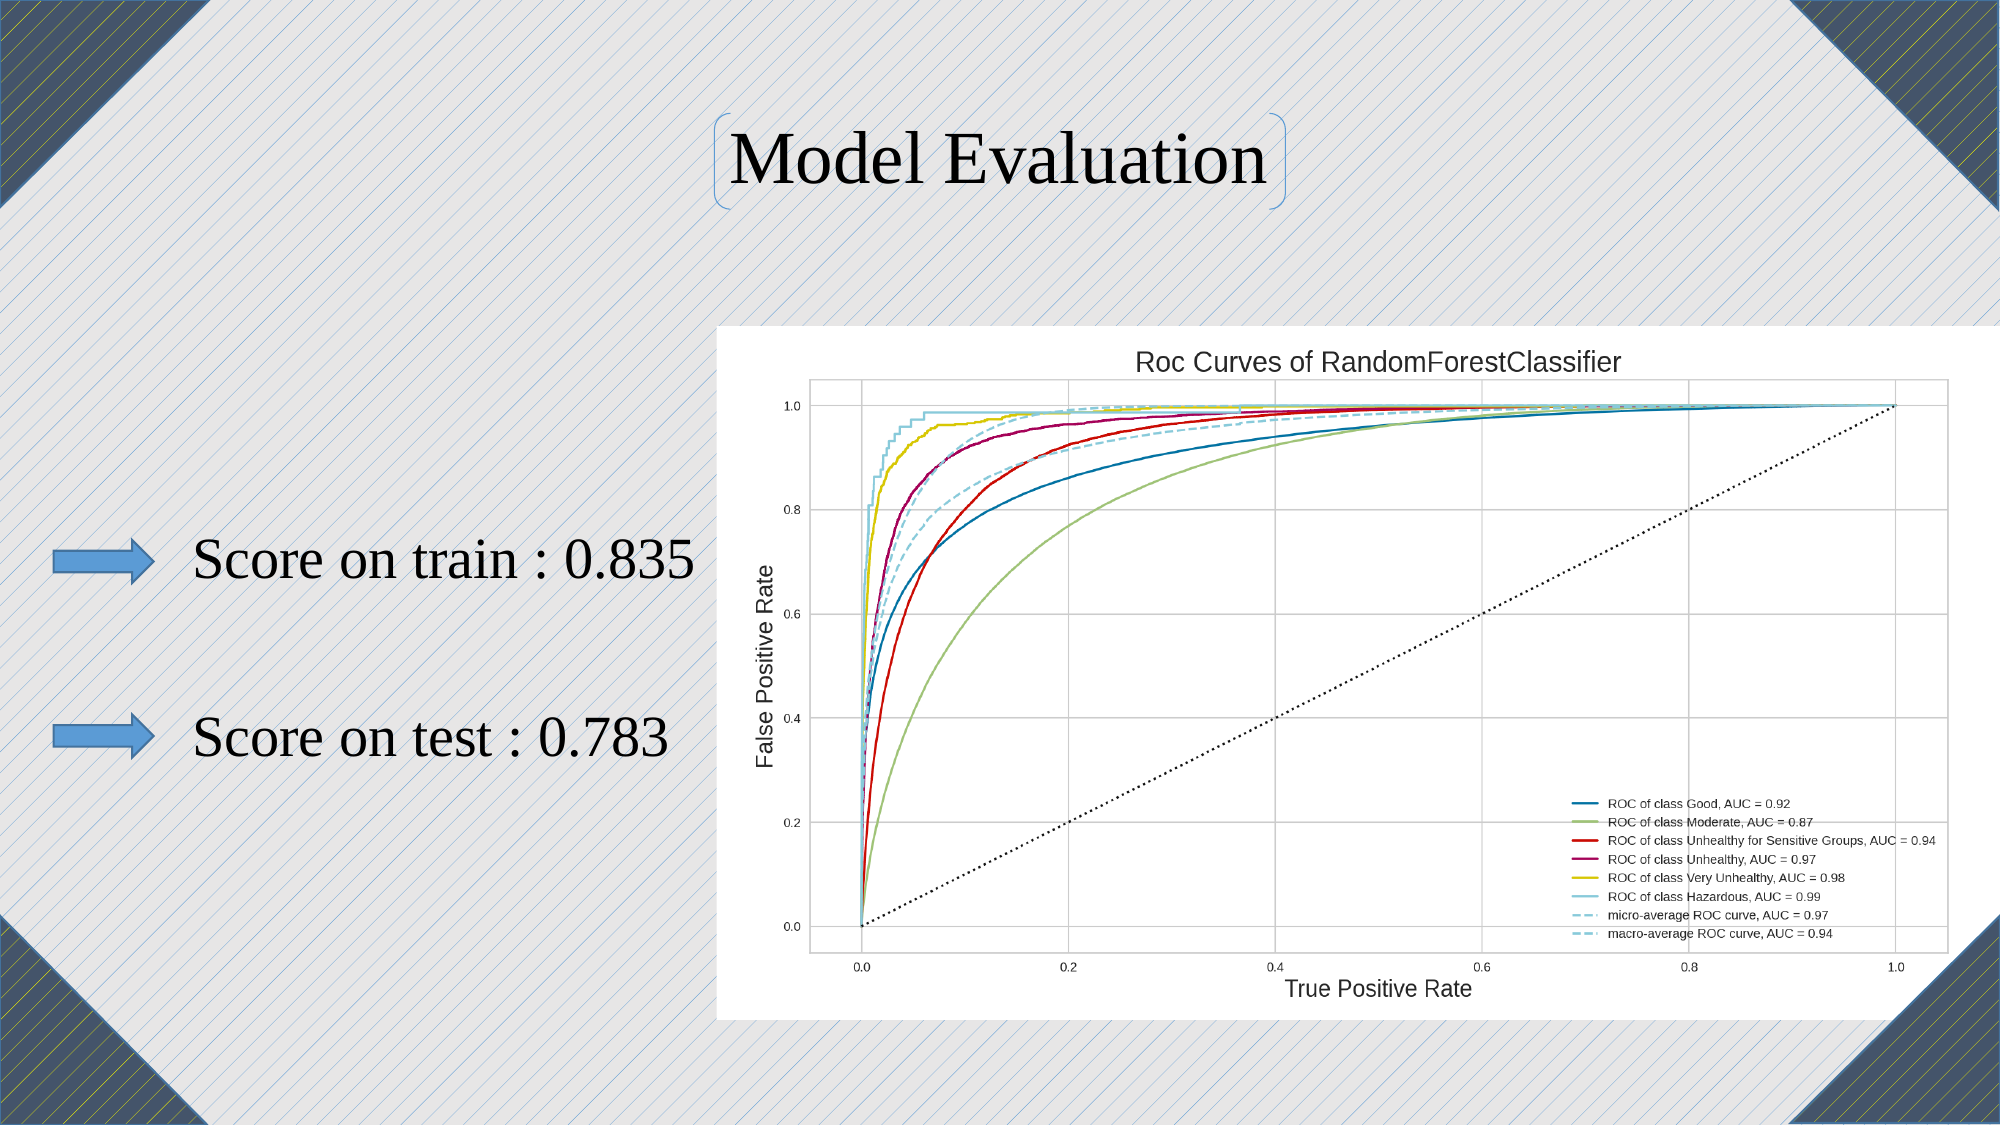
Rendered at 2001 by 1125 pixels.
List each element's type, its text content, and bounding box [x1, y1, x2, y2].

text_box [1788, 1020, 2000, 1125]
text_box Model Evaluation [714, 101, 1286, 124]
text_box [713, 112, 1286, 210]
text_box Score on test : 0.783 [177, 690, 715, 776]
text_box Score on train : 0.835 [177, 513, 715, 598]
text_box [52, 712, 156, 760]
picture [716, 326, 2000, 1020]
text_box [0, 0, 211, 209]
text_box [52, 537, 156, 586]
text_box [1789, 0, 2000, 212]
text_box [0, 914, 209, 1125]
